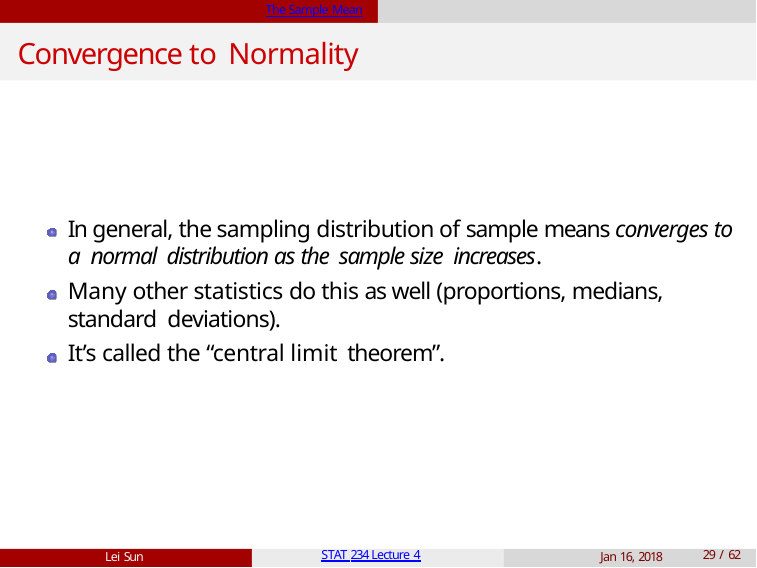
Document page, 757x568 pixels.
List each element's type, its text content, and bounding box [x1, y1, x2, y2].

slide_number STAT 234 Lecture 4 [319, 549, 437, 568]
text_box [0, 548, 251, 567]
text_box [251, 548, 503, 567]
title Convergence to Normality [15, 35, 741, 131]
slide_number 10 / 62 [698, 549, 747, 568]
list In general, the sampling distribution of sample means converges to a normal distribution as the sample size increases. Many other statistics do this as well (proportions, medians, standard deviations). It’s called the “central limit theorem”. [20, 101, 736, 528]
text_box [503, 548, 756, 567]
text_box [377, 0, 756, 22]
text_box The Sample Mean [263, 2, 369, 20]
footer Jan 16, 2018 [598, 549, 675, 568]
text_box [0, 22, 756, 81]
text_box Lei Sun [102, 549, 149, 564]
